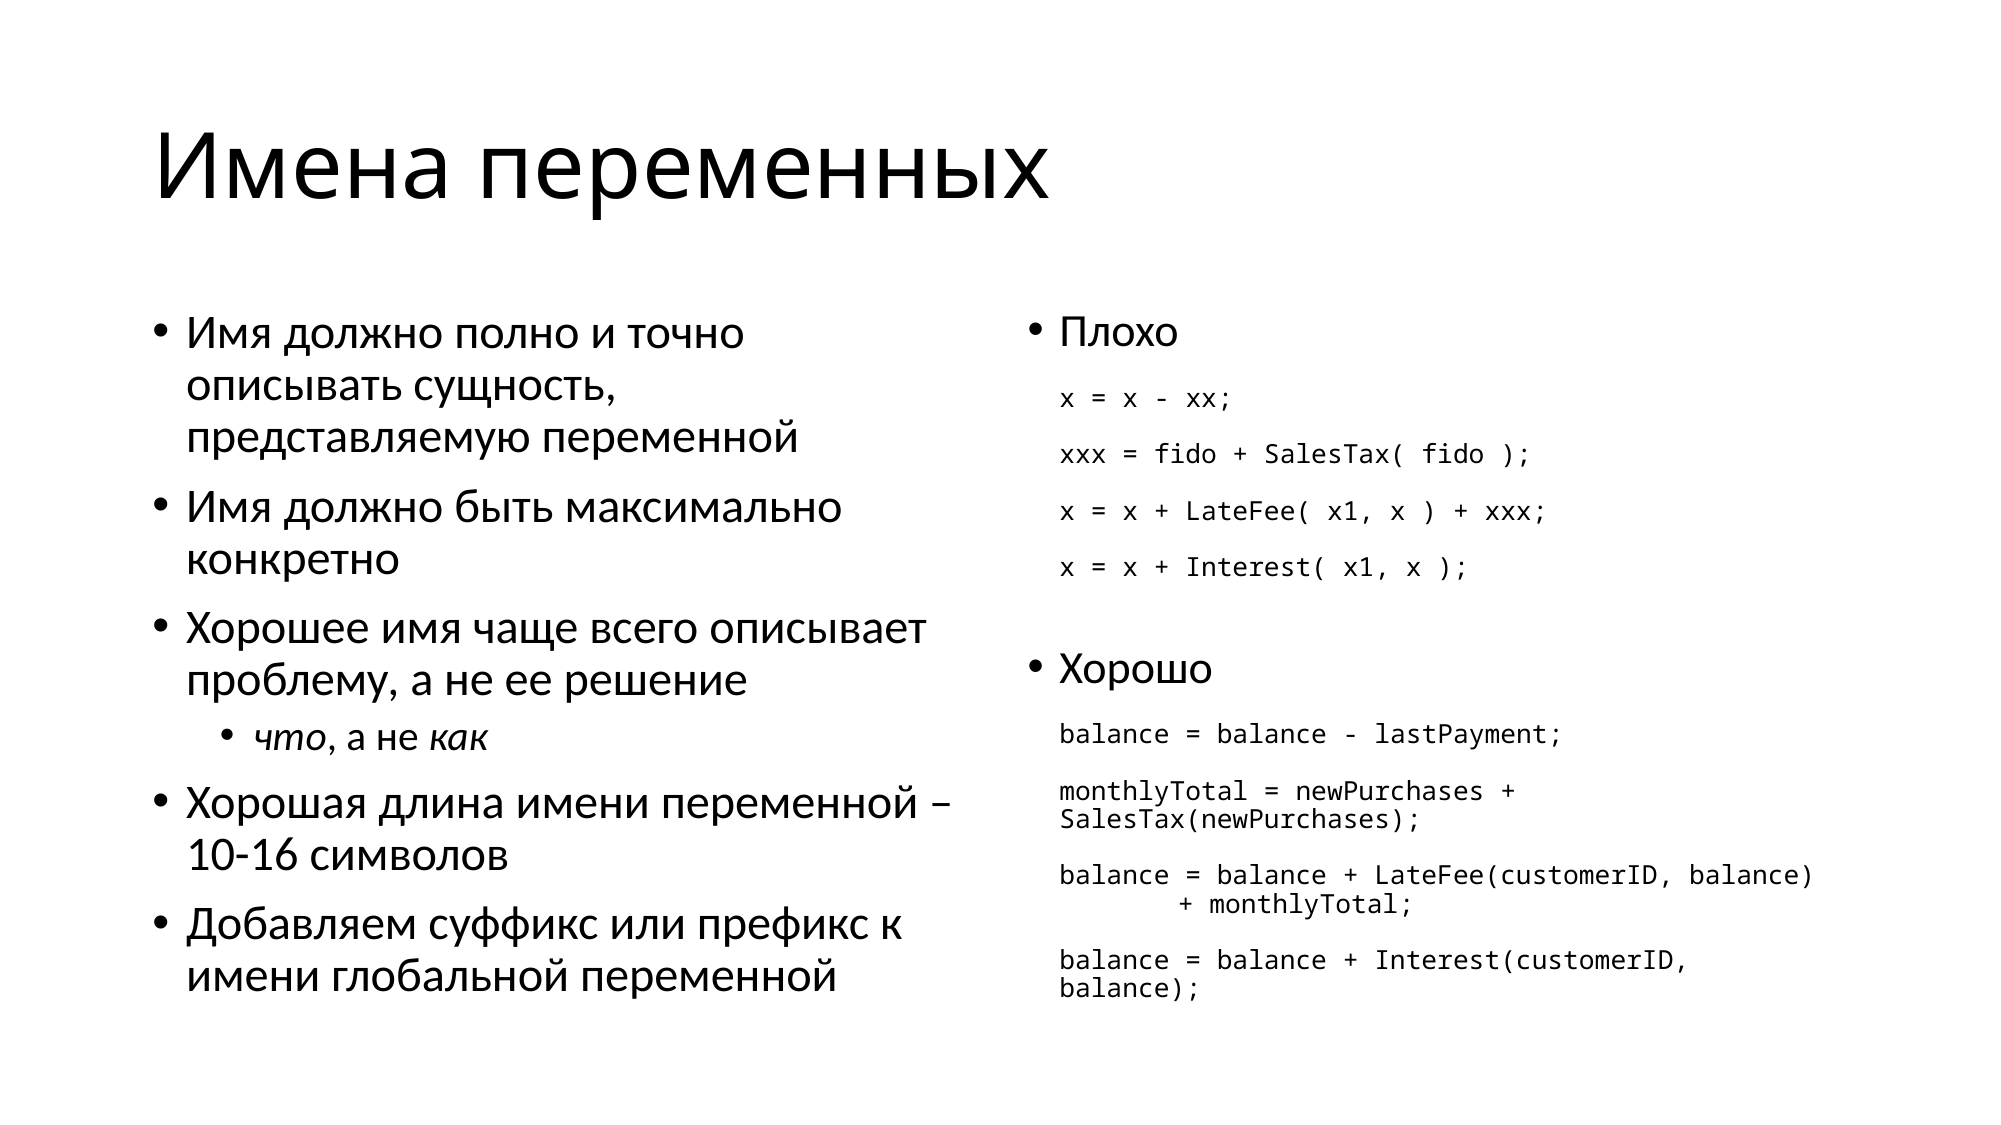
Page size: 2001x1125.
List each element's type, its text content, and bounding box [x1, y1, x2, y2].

list Плохо x = x - xx; xxx = fido + SalesTax( fido ); x = x + LateFee( x1, x ) + xxx; x = x + Interest( x1, x ); Хорошо balance = balance - lastPayment; monthlyTotal = newPurchases + SalesTax(newPurchases); balance = balance + LateFee(customerID, balance) + monthlyTotal; balance = balance + Interest(customerID, balance); [1012, 299, 1863, 1014]
list Имя должно полно и точно описывать сущность, представляемую переменной Имя должно быть максимально конкретно Хорошее имя чаще всего описывает проблему, а не ее решение что, а не как Хорошая длина имени переменной – 10-16 символов Добавляем суффикс или префикс к имени глобальной переменной [137, 299, 988, 1014]
title Имена переменных [137, 59, 1863, 278]
